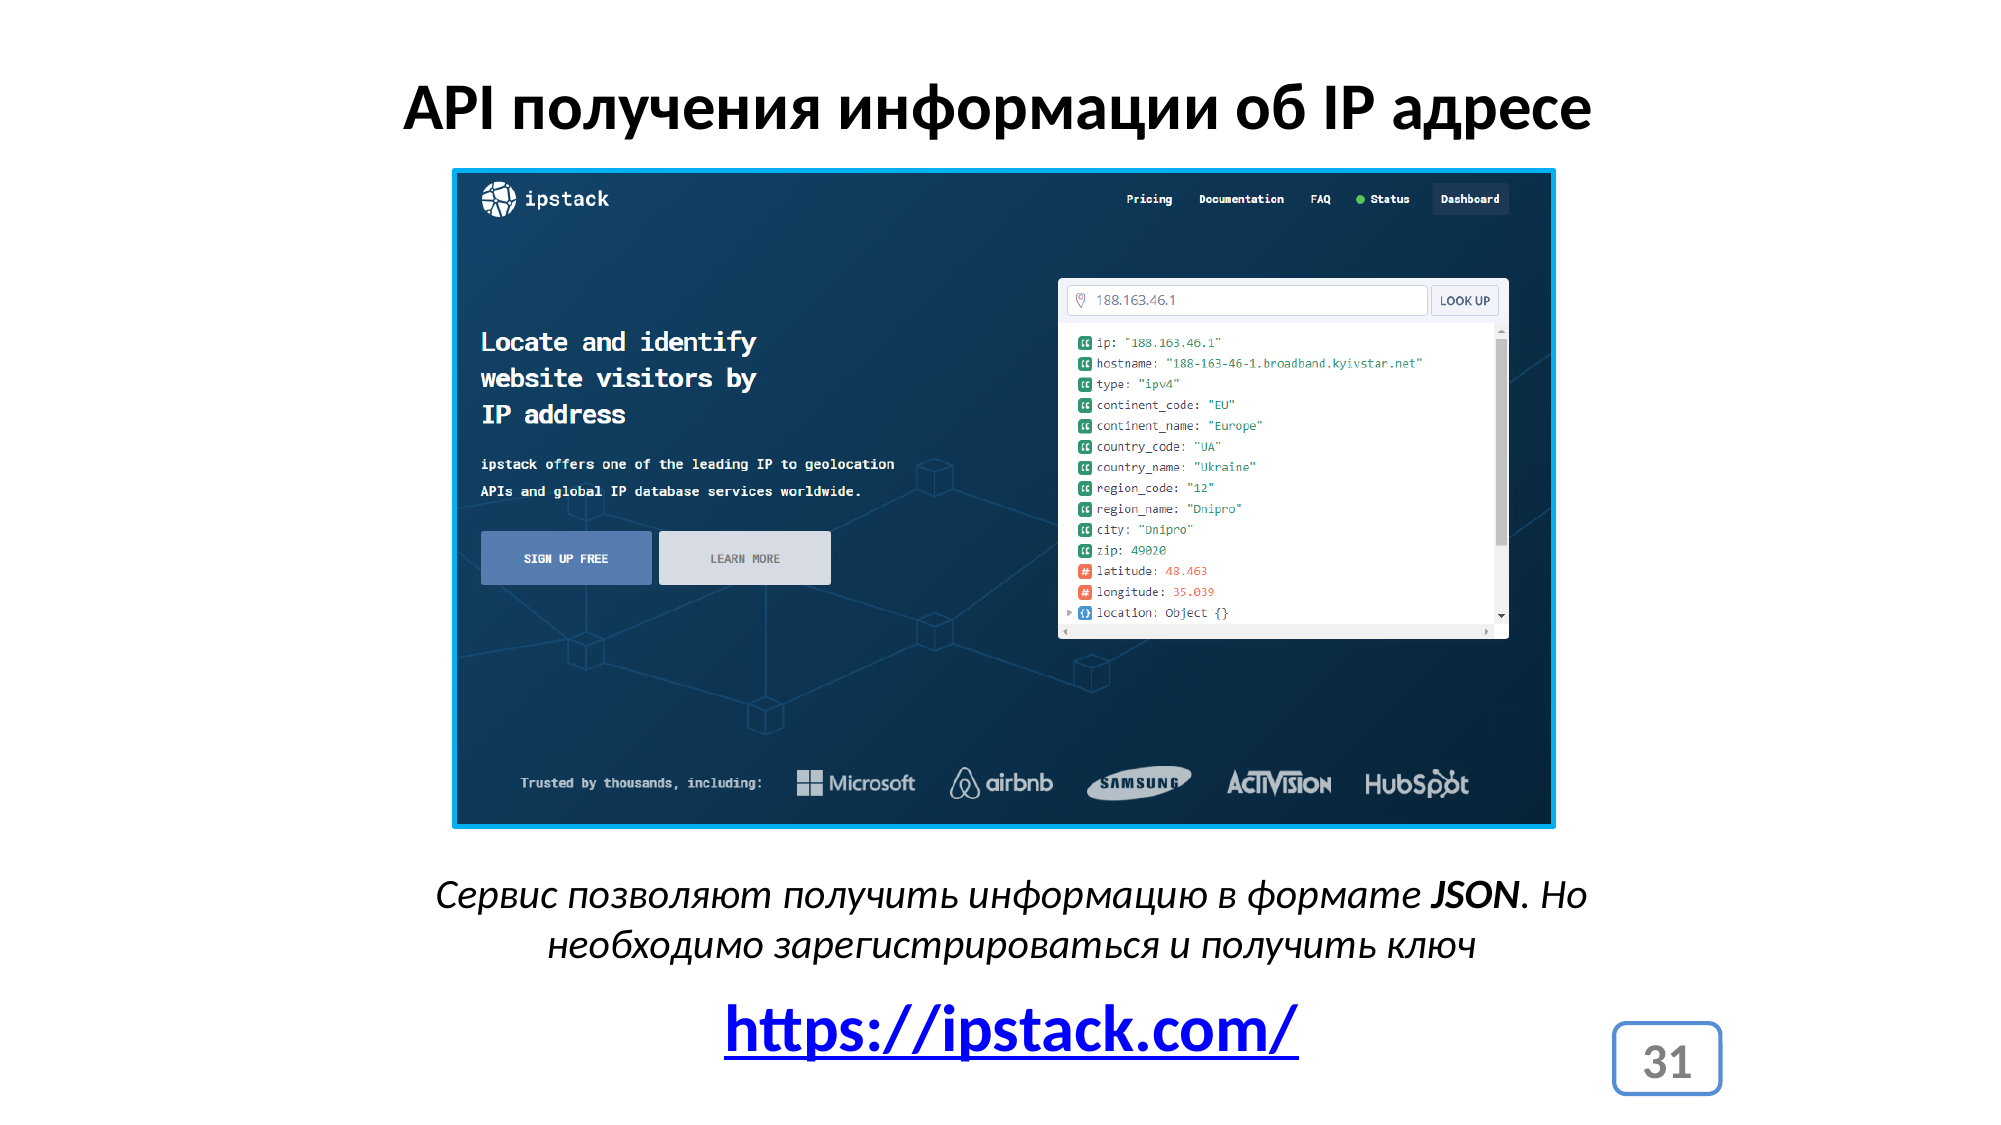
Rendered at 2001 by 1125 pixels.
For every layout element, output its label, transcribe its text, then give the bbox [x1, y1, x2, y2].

picture [458, 174, 1550, 823]
title API получения информации об IP адресе [323, 44, 1674, 161]
text_box https://ipstack.com/ [709, 977, 1315, 1073]
text_box Сервис позволяют получить информацию в формате JSON. Но необходимо зарегистрироваться и получить ключ [356, 859, 1668, 975]
text_box 31 [1612, 1021, 1723, 1097]
